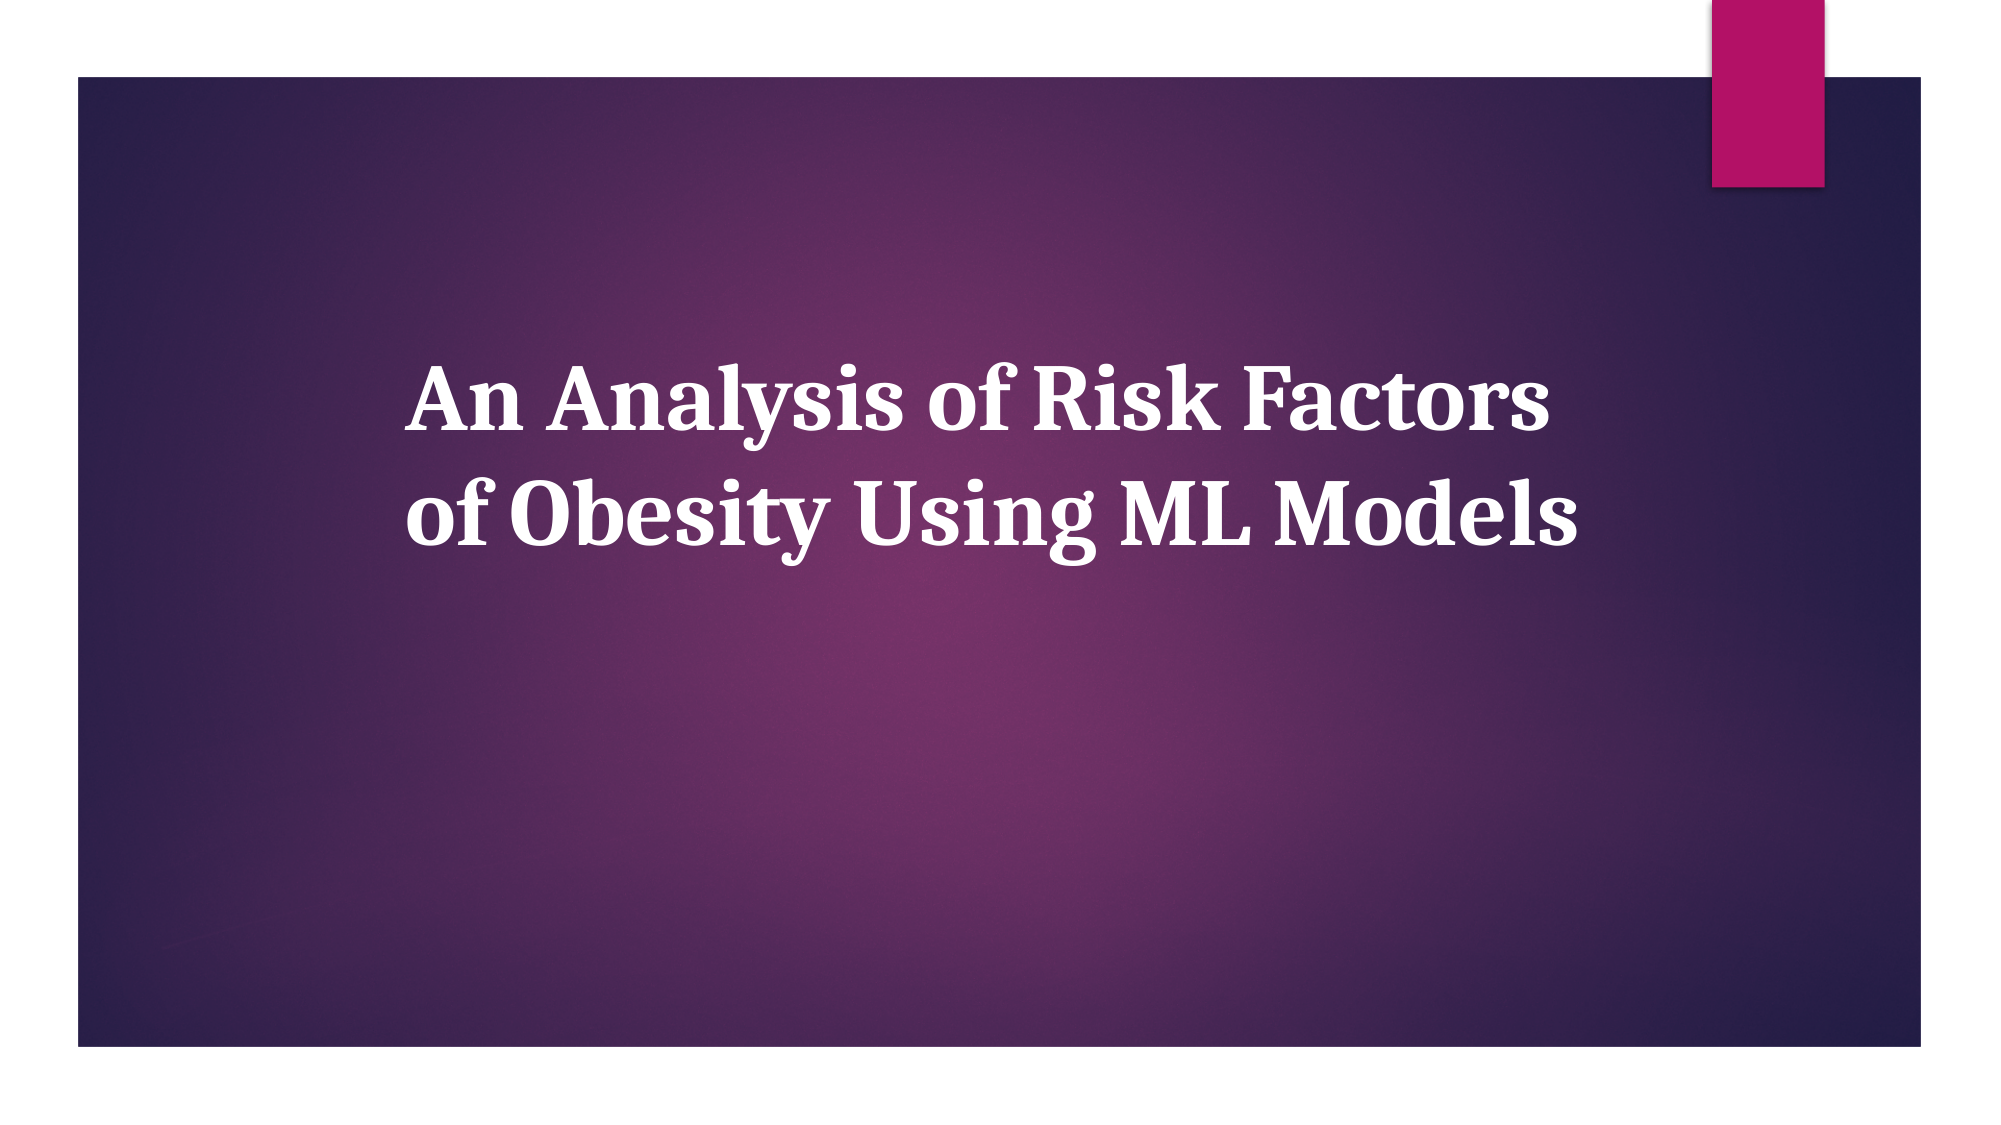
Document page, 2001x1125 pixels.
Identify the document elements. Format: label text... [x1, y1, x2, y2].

title An Analysis of Risk Factors of Obesity Using ML Models [390, 220, 1613, 687]
